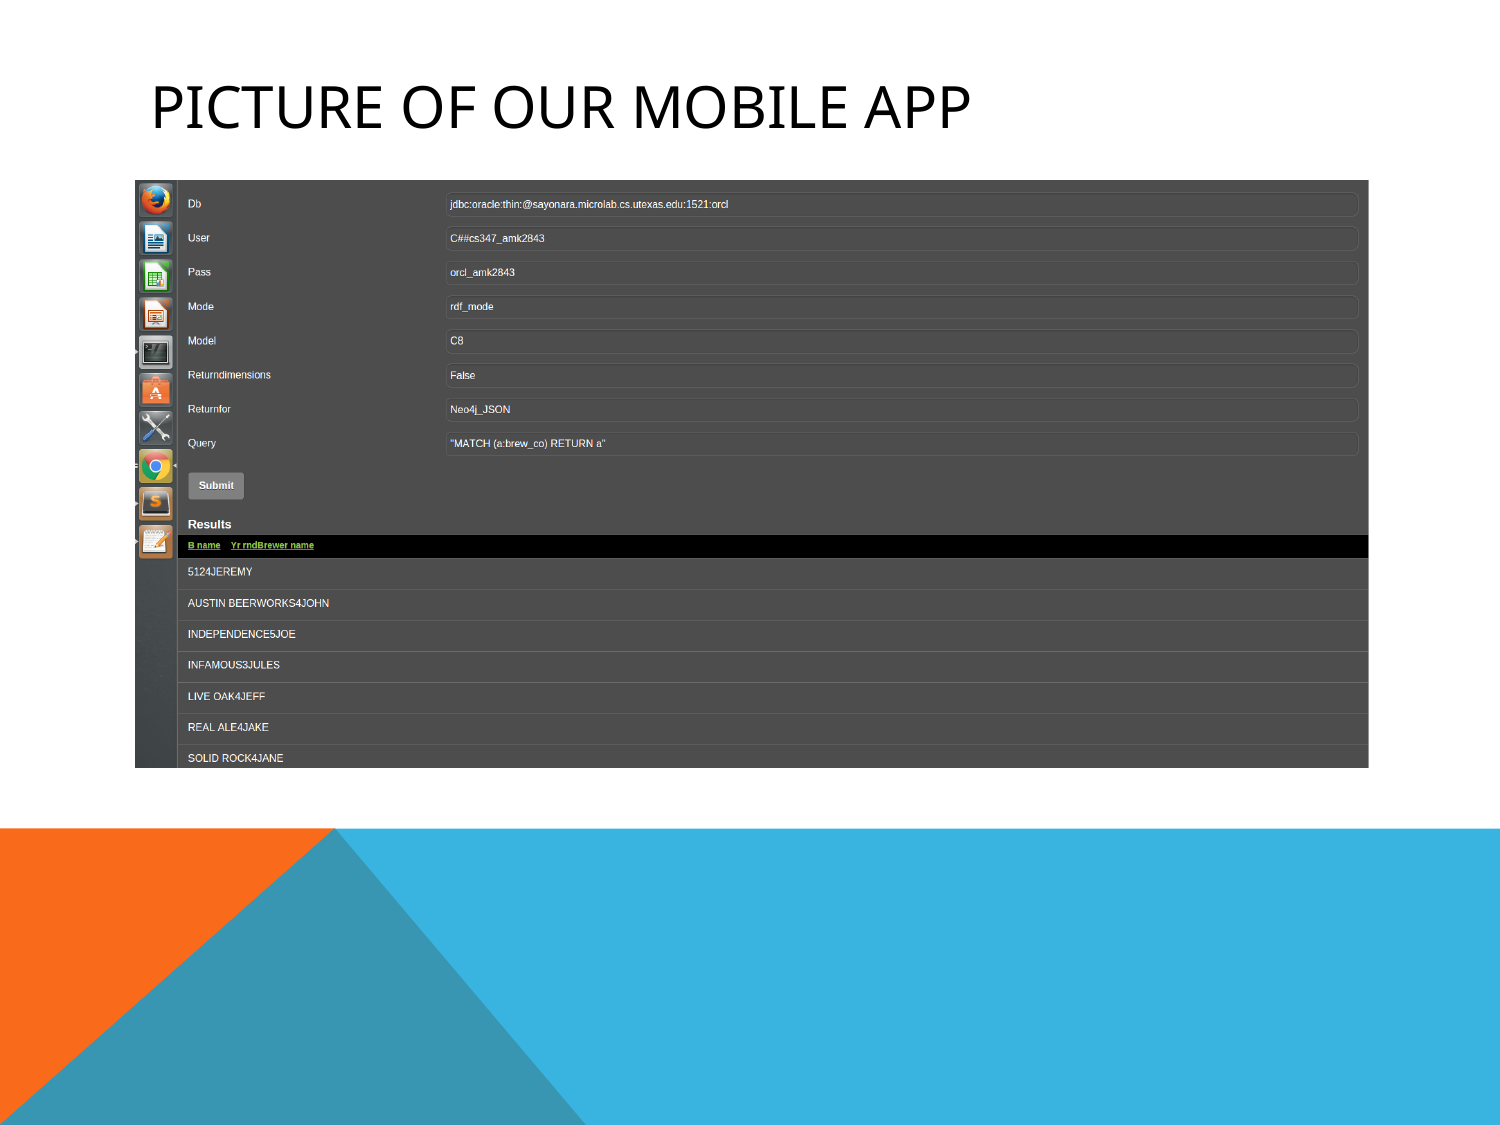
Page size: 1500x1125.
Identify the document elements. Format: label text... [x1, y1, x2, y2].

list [134, 180, 1369, 768]
title Picture of our mobile app [135, 60, 1369, 150]
